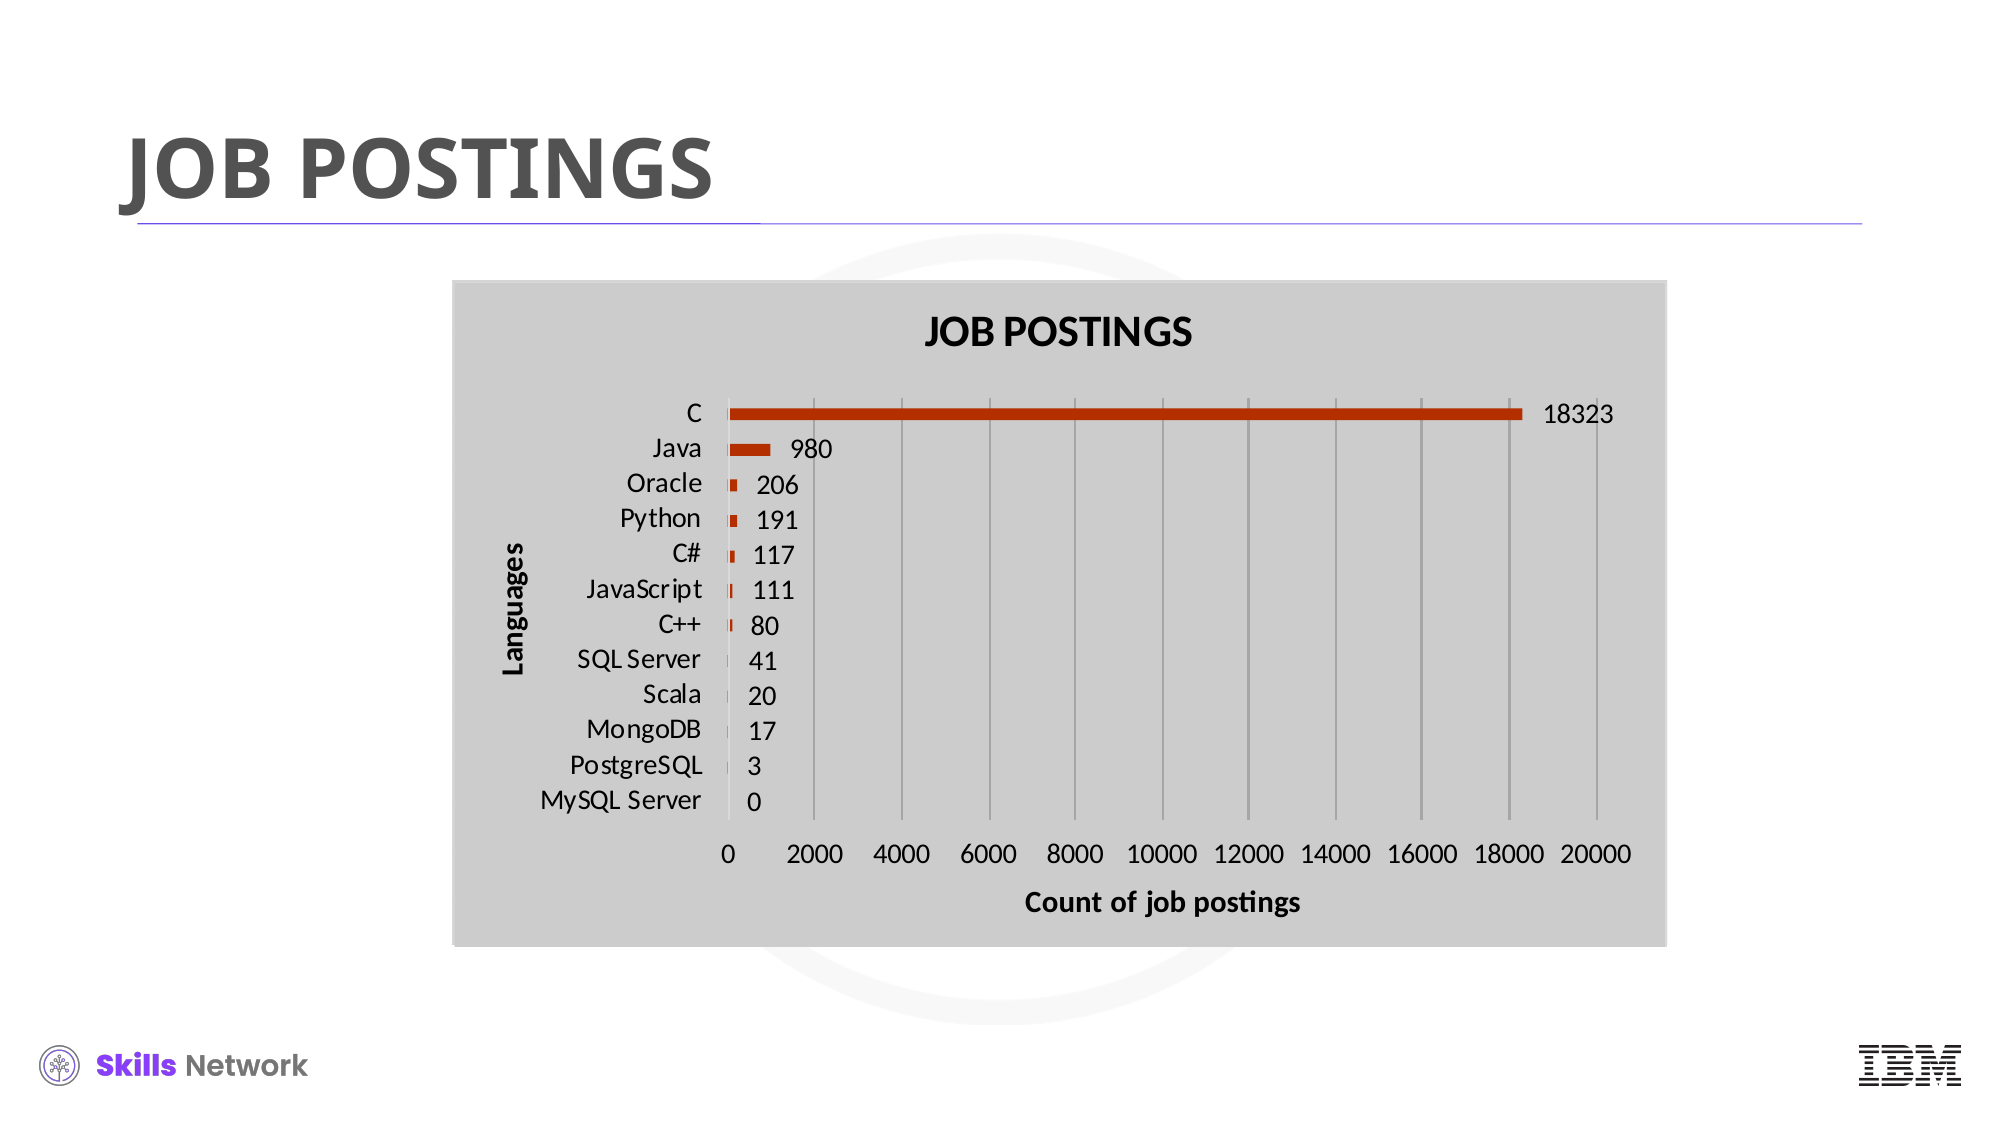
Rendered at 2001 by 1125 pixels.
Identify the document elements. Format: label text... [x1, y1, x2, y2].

picture [1859, 1045, 1961, 1086]
picture [39, 1045, 308, 1086]
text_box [452, 280, 1670, 947]
title JOB POSTINGS [88, 62, 1061, 281]
